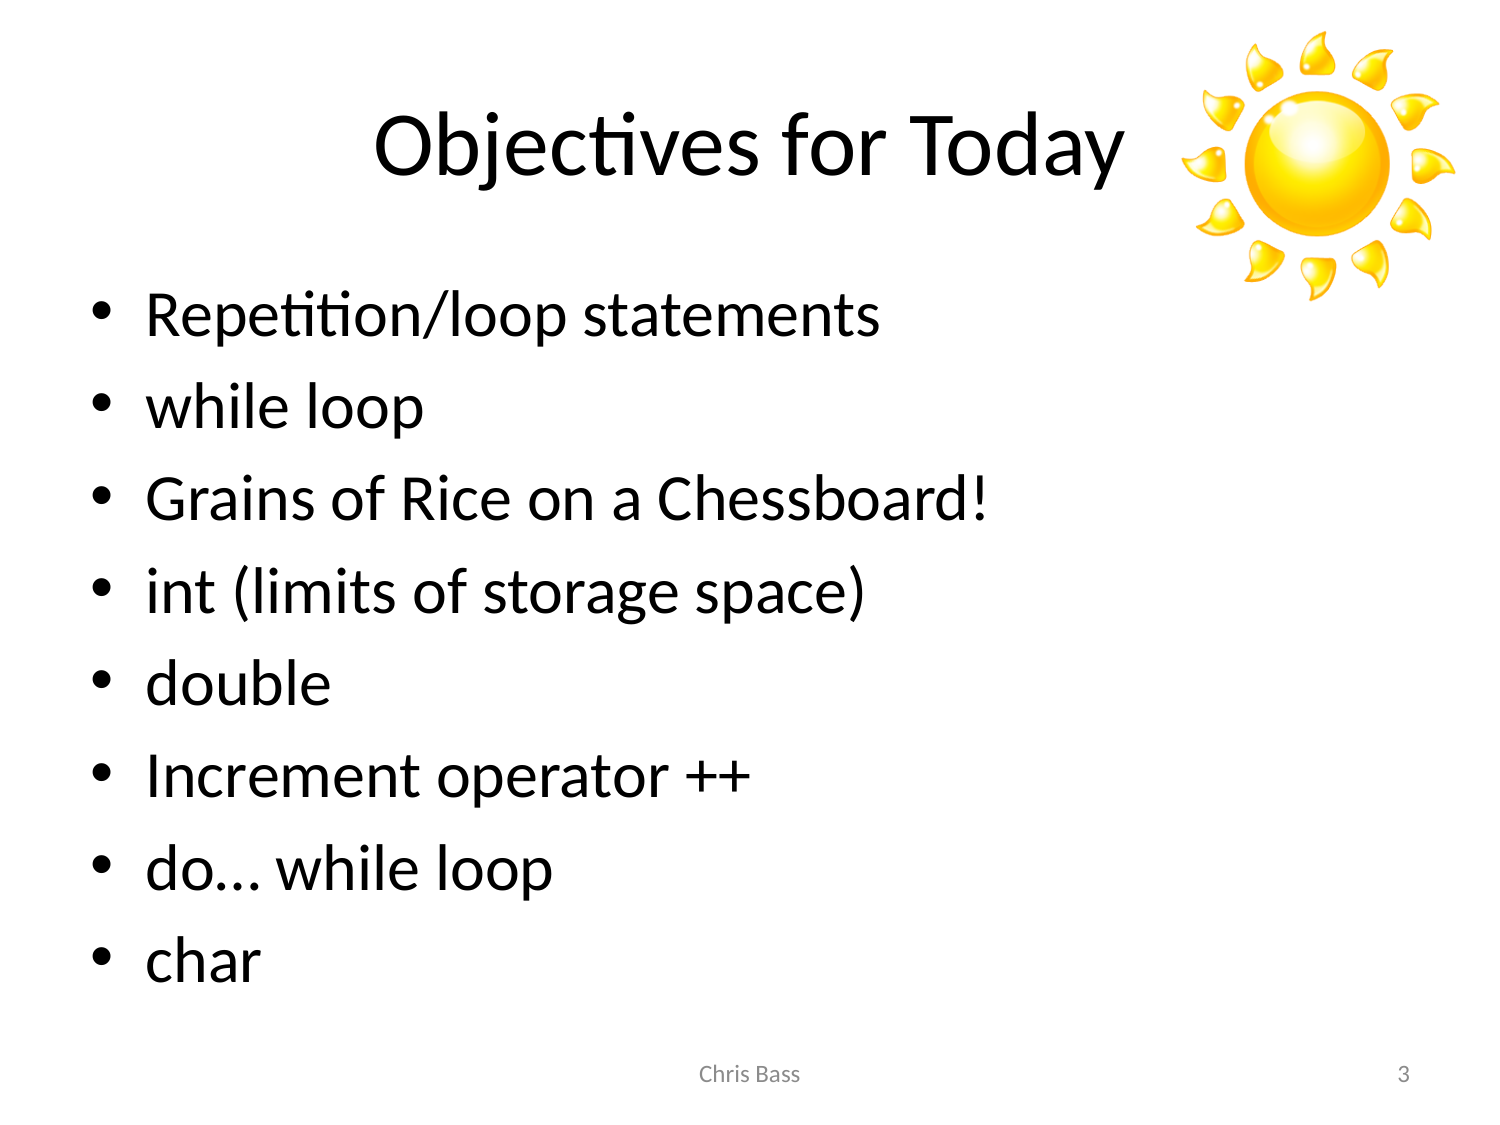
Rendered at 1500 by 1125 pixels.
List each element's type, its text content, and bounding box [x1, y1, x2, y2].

title Objectives for Today [75, 45, 1158, 233]
picture [1163, 18, 1460, 315]
list Repetition/loop statements while loop Grains of Rice on a Chessboard! int (limits of storage space) double Increment operator ++ do… while loop char [75, 262, 1425, 1005]
footer Chris Bass [512, 1042, 988, 1103]
slide_number 3 [1074, 1042, 1425, 1103]
